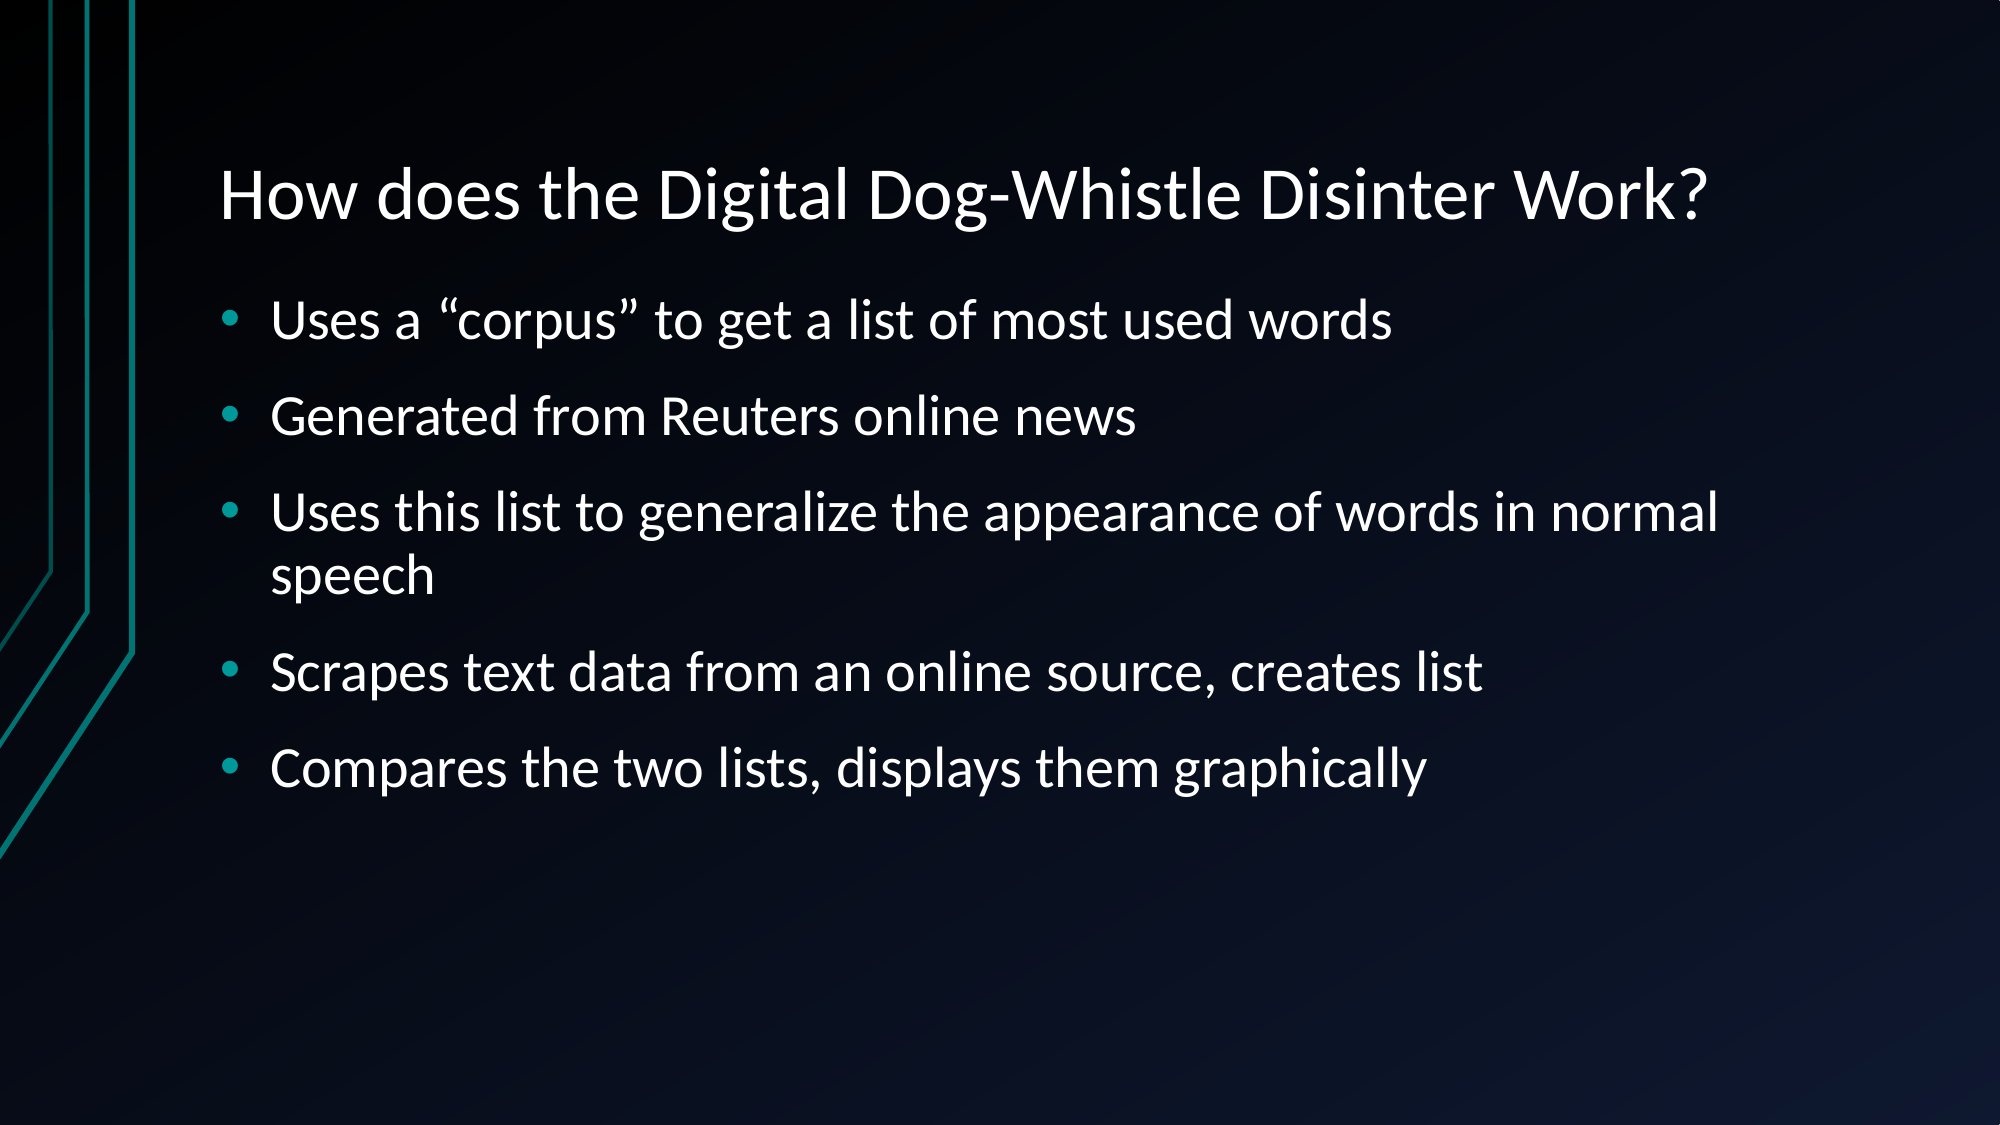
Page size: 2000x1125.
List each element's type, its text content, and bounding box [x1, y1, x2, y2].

title How does the Digital Dog-Whistle Disinter Work? [199, 45, 1900, 246]
list Uses a “corpus” to get a list of most used words Generated from Reuters online news Uses this list to generalize the appearance of words in normal speech Scrapes text data from an online source, creates list Compares the two lists, displays them graphically [199, 279, 1900, 1012]
